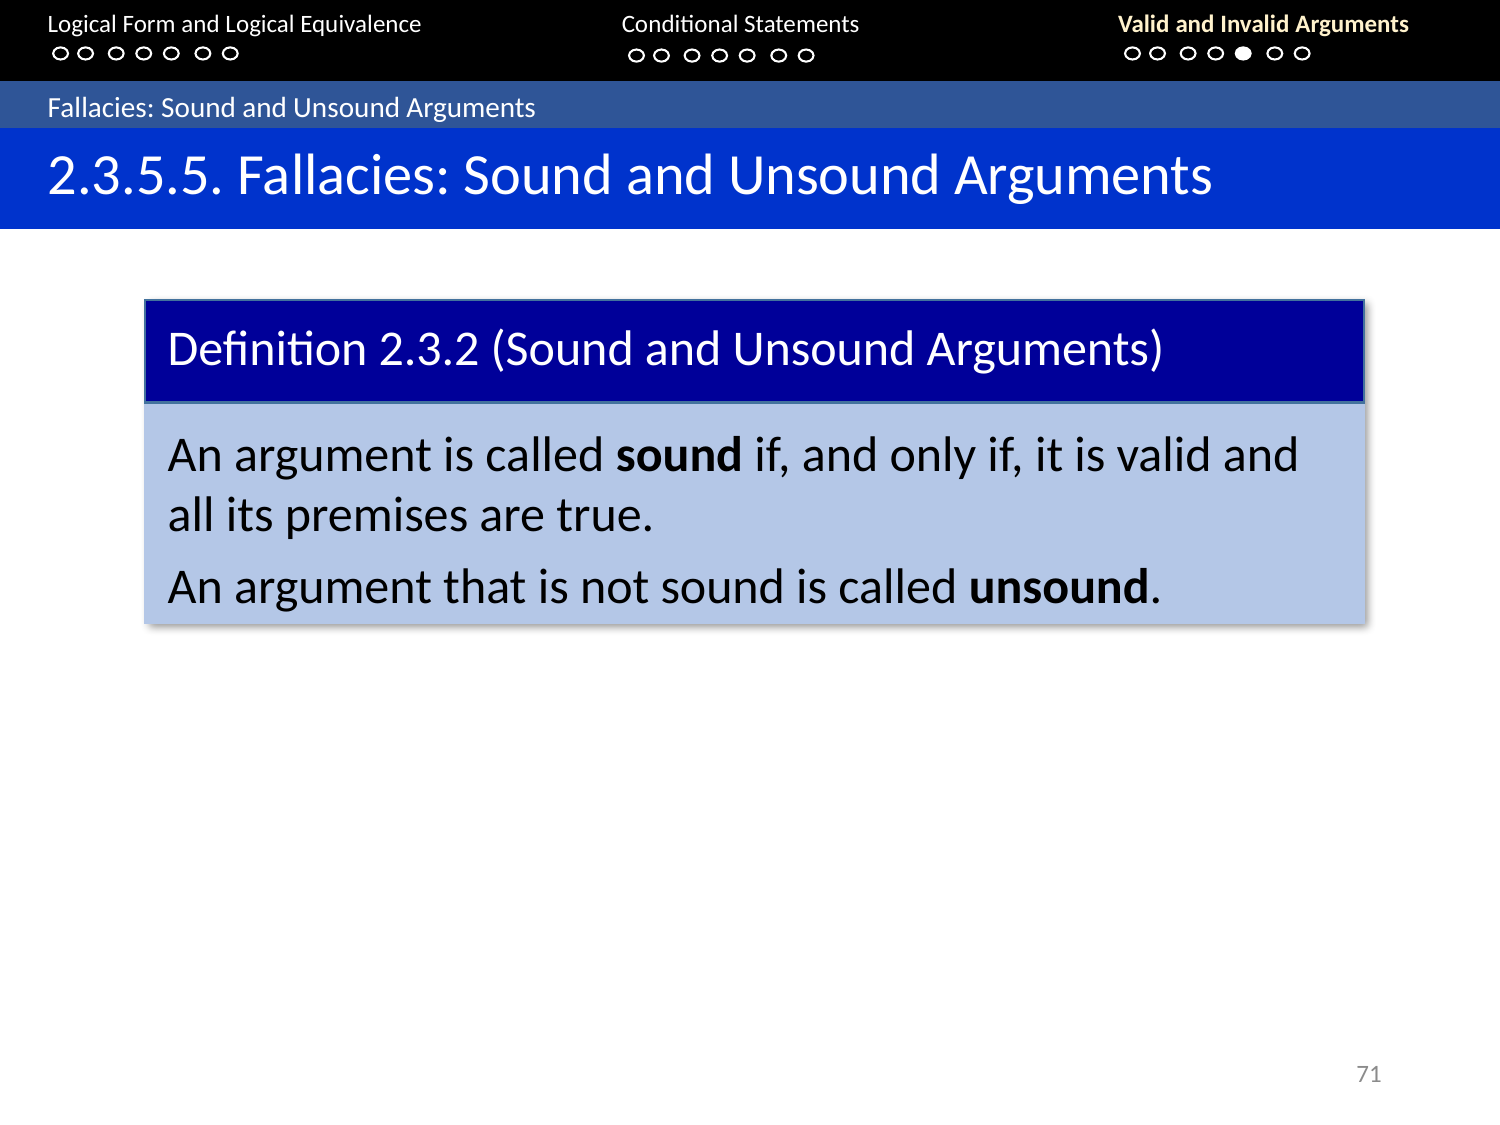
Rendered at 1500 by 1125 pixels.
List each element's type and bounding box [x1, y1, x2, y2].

text_box [0, 0, 1500, 229]
text_box [145, 299, 1364, 624]
slide_number [1059, 1042, 1397, 1103]
